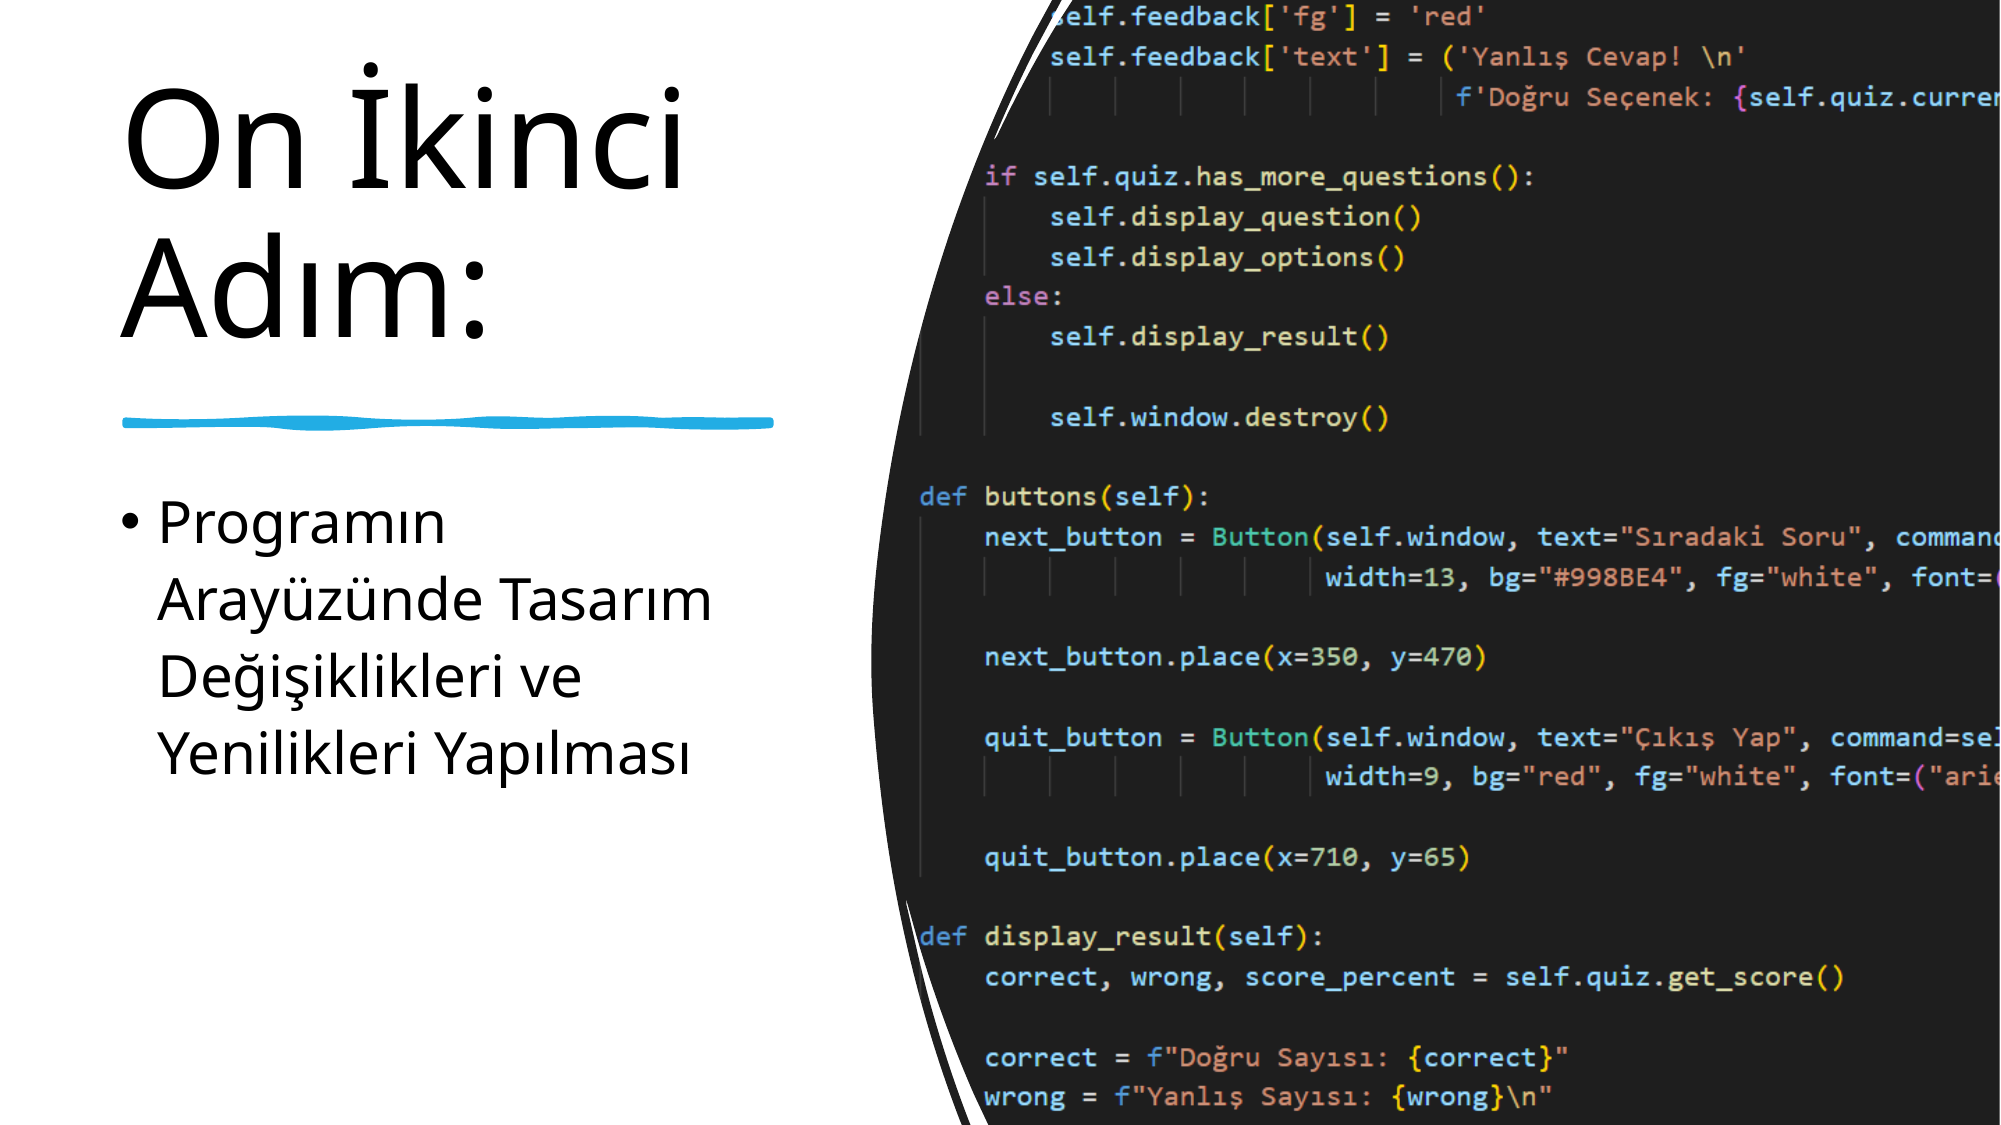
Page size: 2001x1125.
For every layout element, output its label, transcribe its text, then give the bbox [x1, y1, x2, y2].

list Programın Arayüzünde Tasarım Değişiklikleri ve Yenilikleri Yapılması [105, 471, 802, 1016]
text_box [124, 417, 772, 429]
picture [871, 0, 2000, 1125]
title On İkinci Adım: [105, 53, 822, 375]
text_box [0, 0, 871, 1125]
